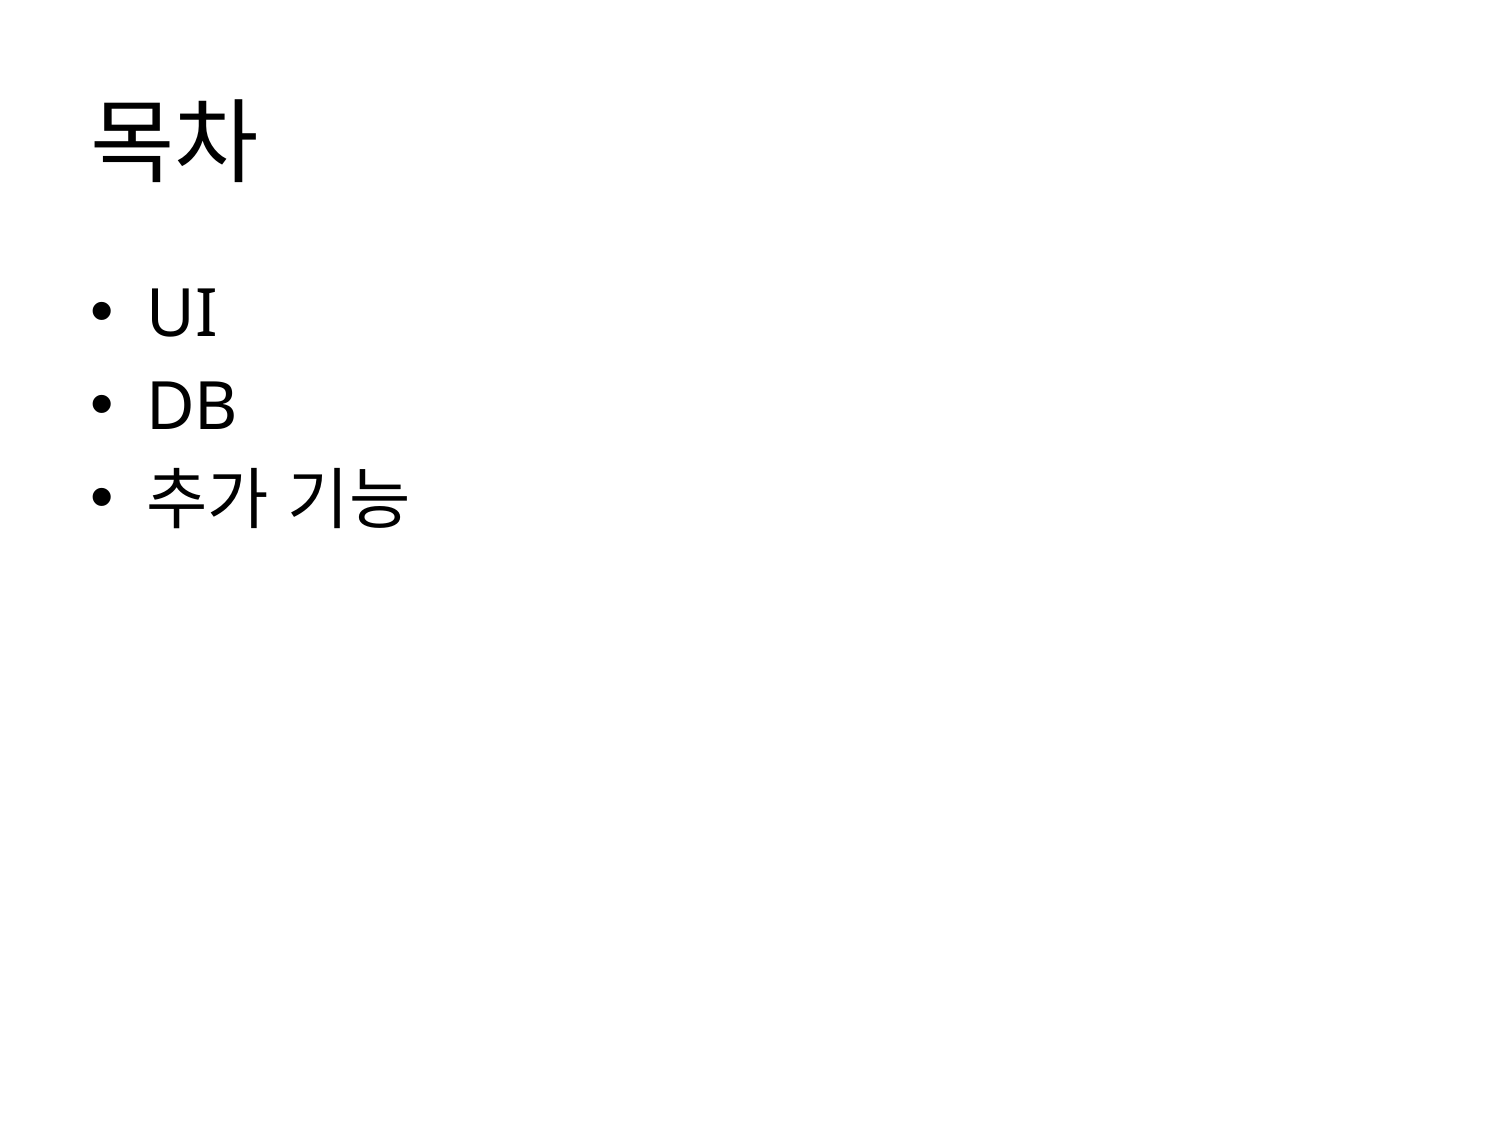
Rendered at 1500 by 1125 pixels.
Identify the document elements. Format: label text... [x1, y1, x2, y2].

title 목차 [75, 45, 1425, 233]
list UI DB 추가 기능 [75, 262, 1425, 1005]
